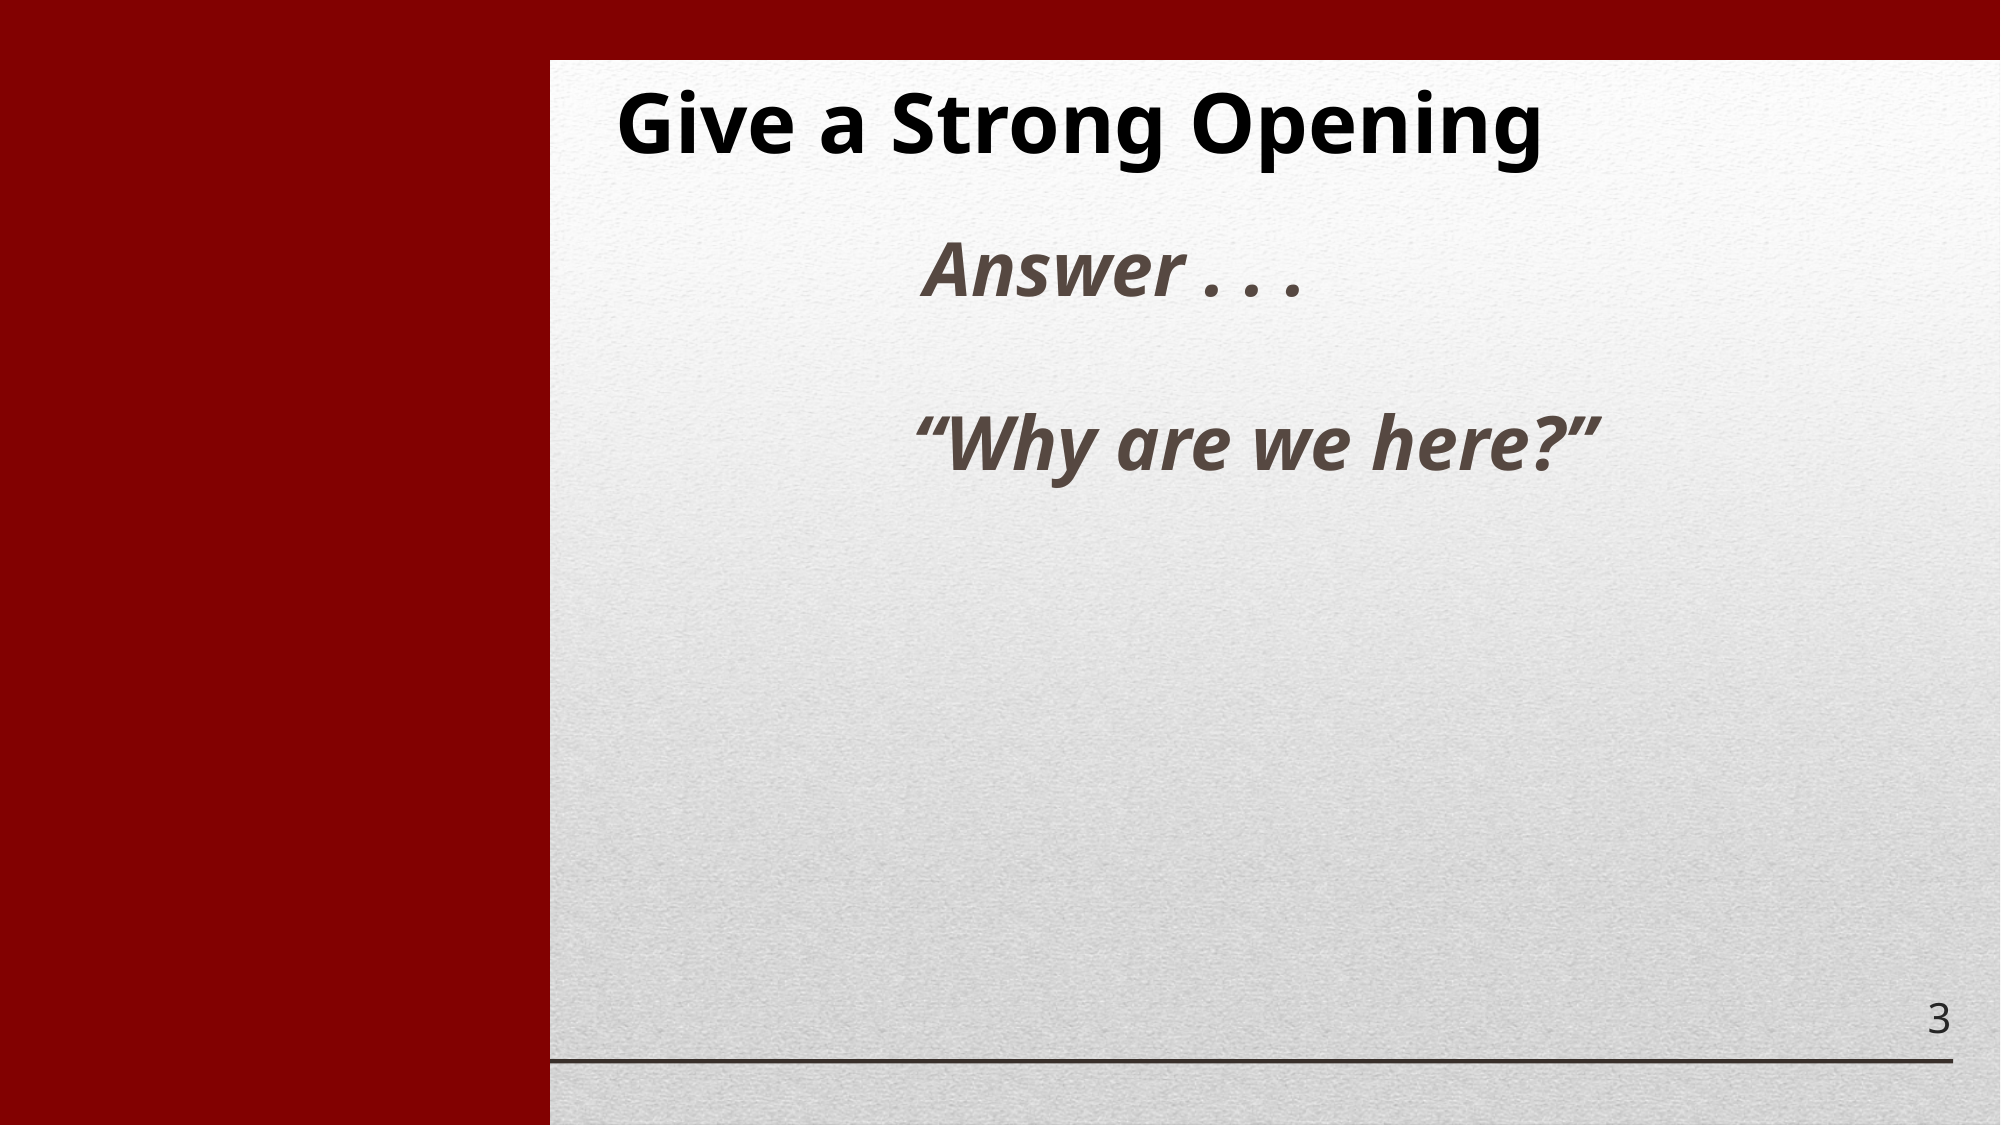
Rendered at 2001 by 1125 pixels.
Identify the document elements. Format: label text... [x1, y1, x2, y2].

text_box “Why are we here?” [897, 387, 1800, 541]
title Give a Strong Opening [600, 62, 2000, 263]
text_box Answer . . . [909, 214, 1421, 351]
slide_number 3 [1800, 990, 1967, 1050]
